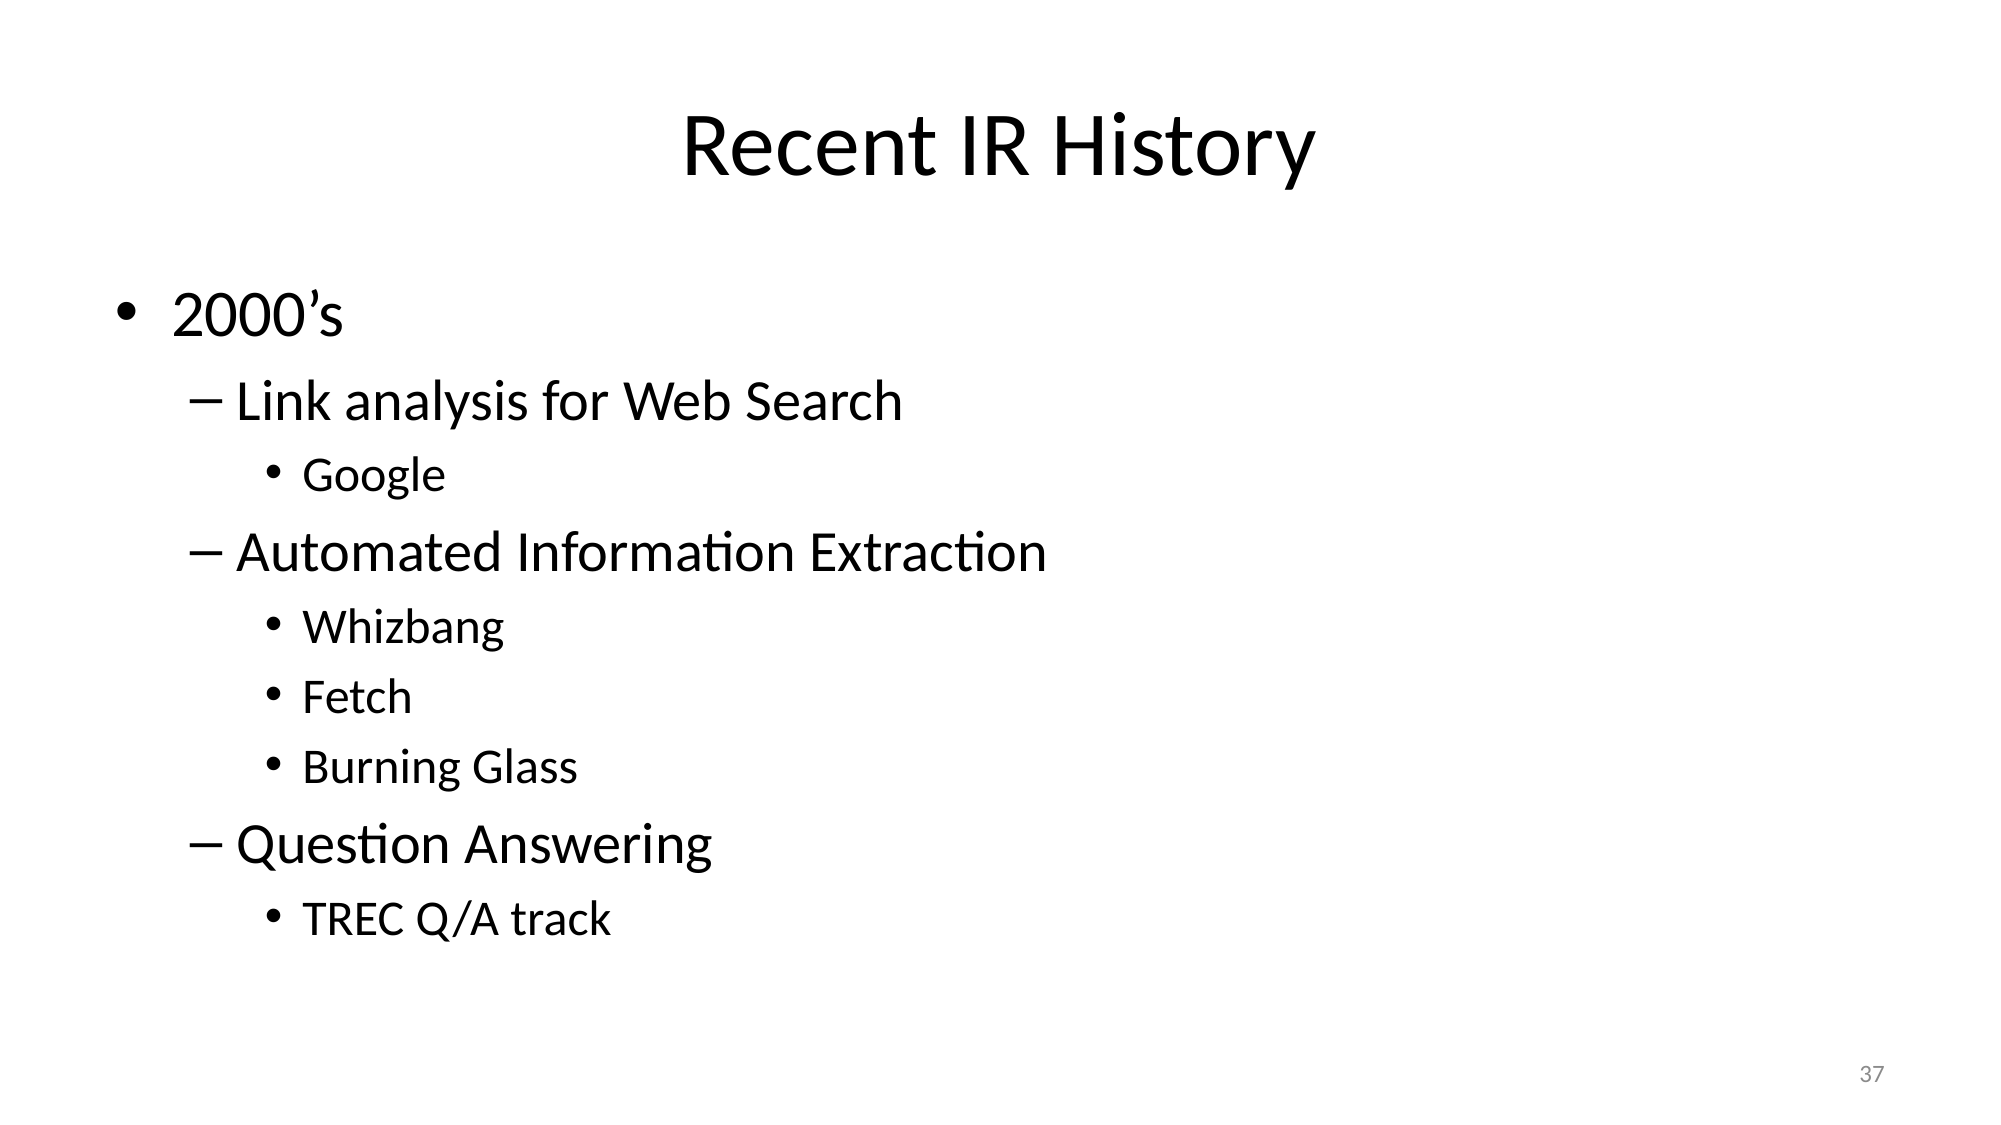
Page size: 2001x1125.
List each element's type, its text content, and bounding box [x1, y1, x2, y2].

title Recent IR History [99, 45, 1900, 233]
list 2000’s Link analysis for Web Search Google Automated Information Extraction Whizbang Fetch Burning Glass Question Answering TREC Q/A track [99, 262, 1900, 1005]
slide_number 37 [1433, 1042, 1900, 1103]
